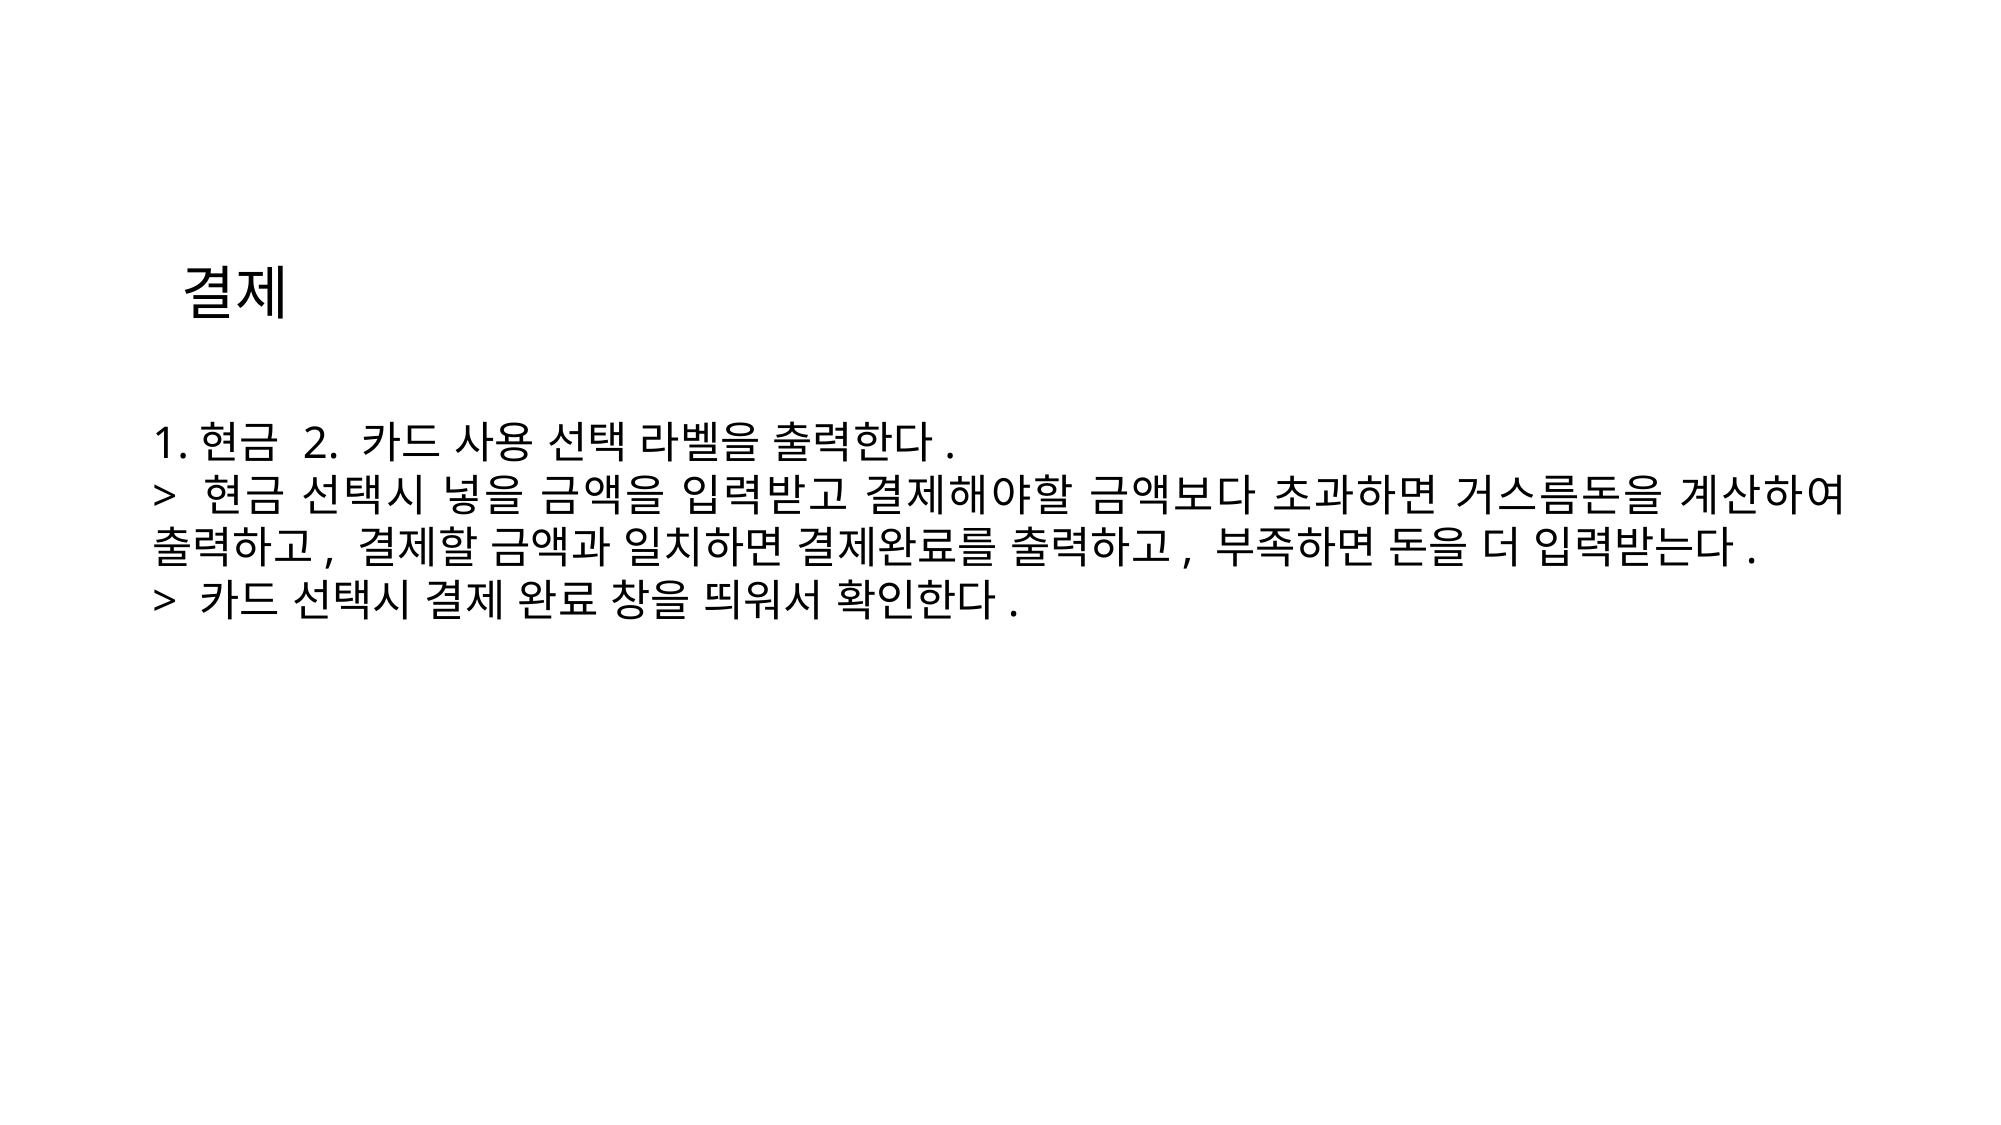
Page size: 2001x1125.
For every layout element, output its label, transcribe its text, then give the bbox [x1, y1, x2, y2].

list 결제 1.현금 2. 카드 사용 선택 라벨을 출력한다. > 현금 선택시 넣을 금액을 입력받고 결제해야할 금액보다 초과하면 거스름돈을 계산하여 출력하고, 결제할 금액과 일치하면 결제완료를 출력하고, 부족하면 돈을 더 입력받는다. > 카드 선택시 결제 완료 창을 띄워서 확인한다. [137, 186, 1863, 901]
